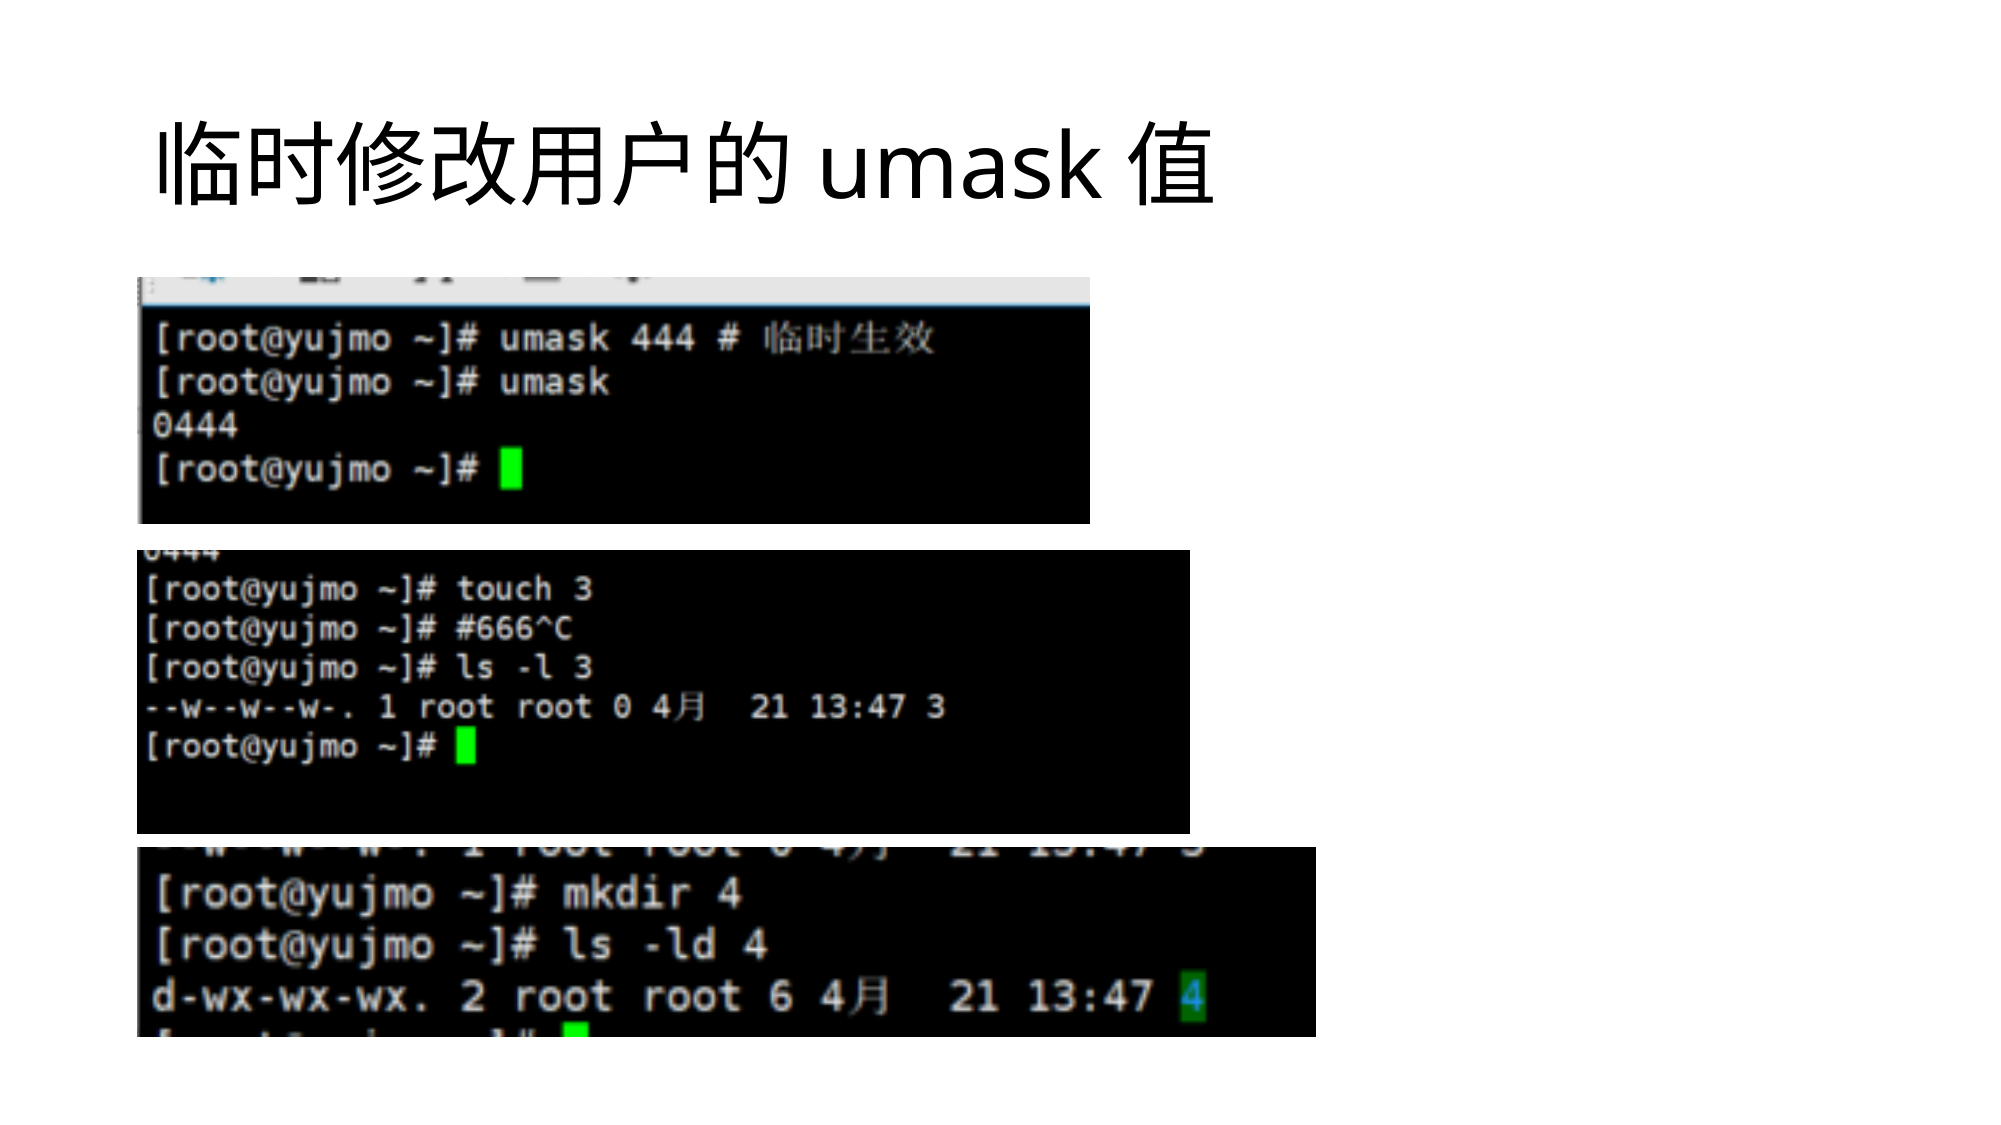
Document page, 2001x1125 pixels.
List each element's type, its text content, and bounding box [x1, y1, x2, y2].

picture [137, 550, 1190, 834]
picture [137, 847, 1316, 1037]
title 临时修改用户的umask值 [137, 59, 1863, 278]
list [137, 277, 1090, 524]
